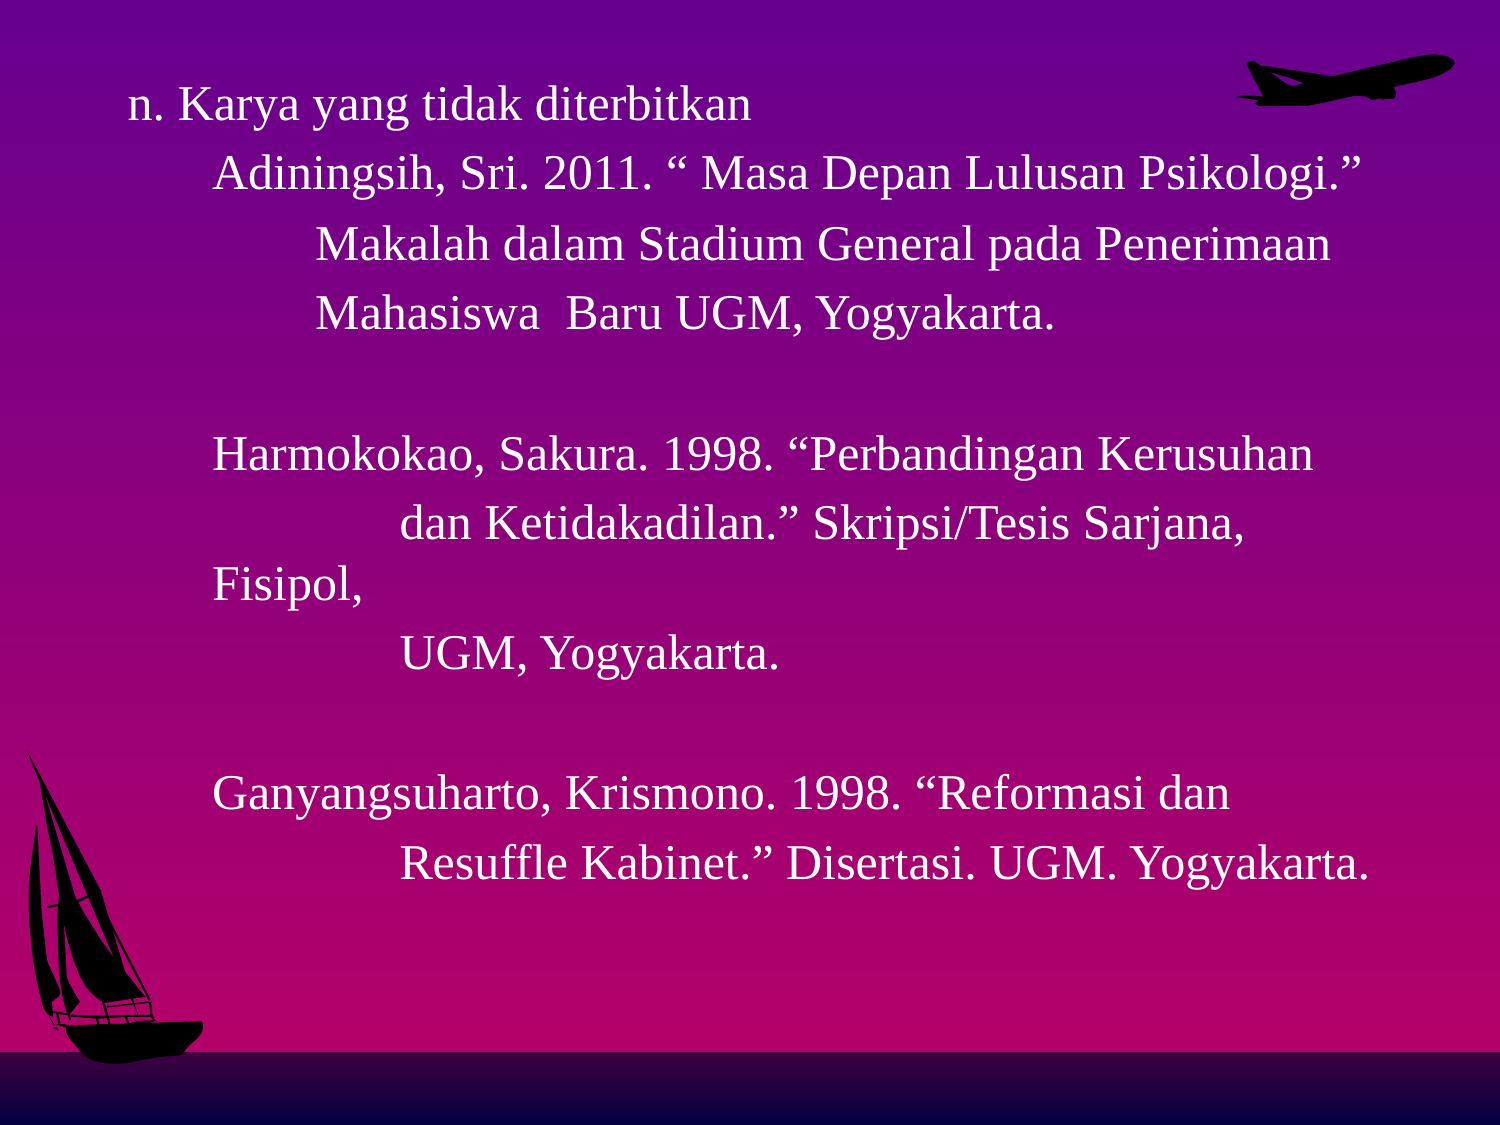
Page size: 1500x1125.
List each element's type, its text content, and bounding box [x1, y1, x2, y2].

list n. Karya yang tidak diterbitkan Adiningsih, Sri. 2011. “ Masa Depan Lulusan Psikologi.” Makalah dalam Stadium General pada Penerimaan Mahasiswa Baru UGM, Yogyakarta. Harmokokao, Sakura. 1998. “Perbandingan Kerusuhan dan Ketidakadilan.” Skripsi/Tesis Sarjana, Fisipol, UGM, Yogyakarta. Ganyangsuharto, Krismono. 1998. “Reformasi dan Resuffle Kabinet.” Disertasi. UGM. Yogyakarta. [112, 62, 1388, 979]
